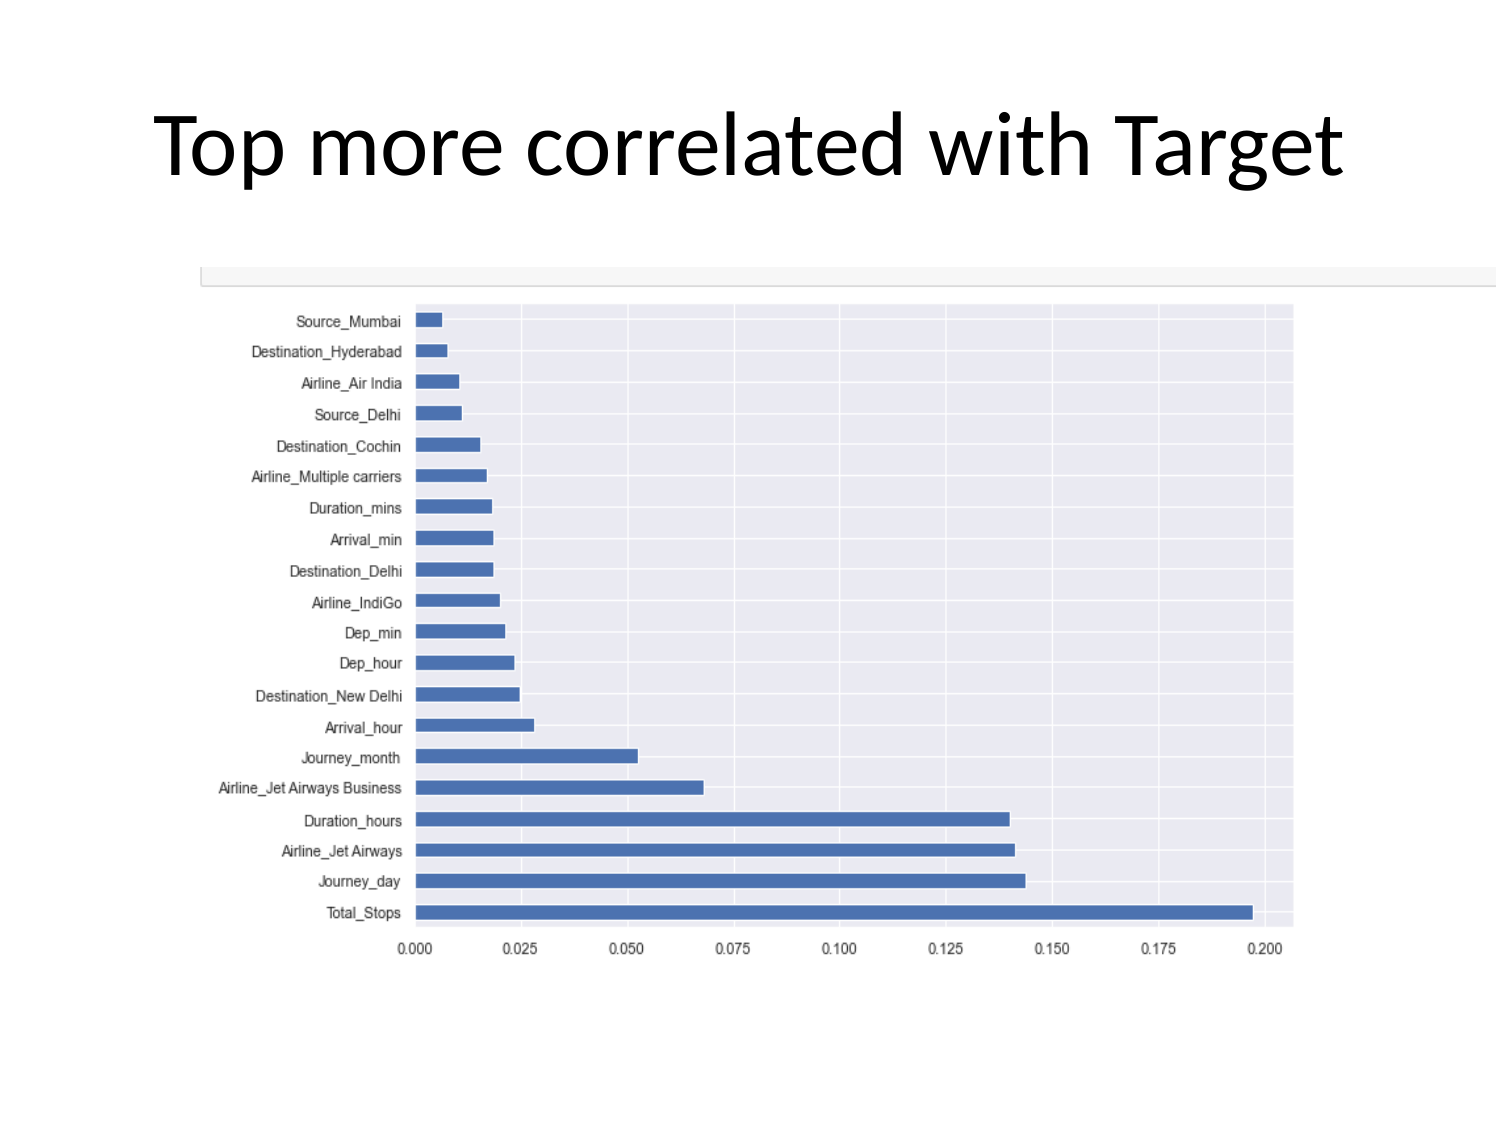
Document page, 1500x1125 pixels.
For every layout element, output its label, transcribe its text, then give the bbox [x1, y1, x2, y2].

title Top more correlated with Target [75, 45, 1425, 233]
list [56, 266, 1496, 973]
